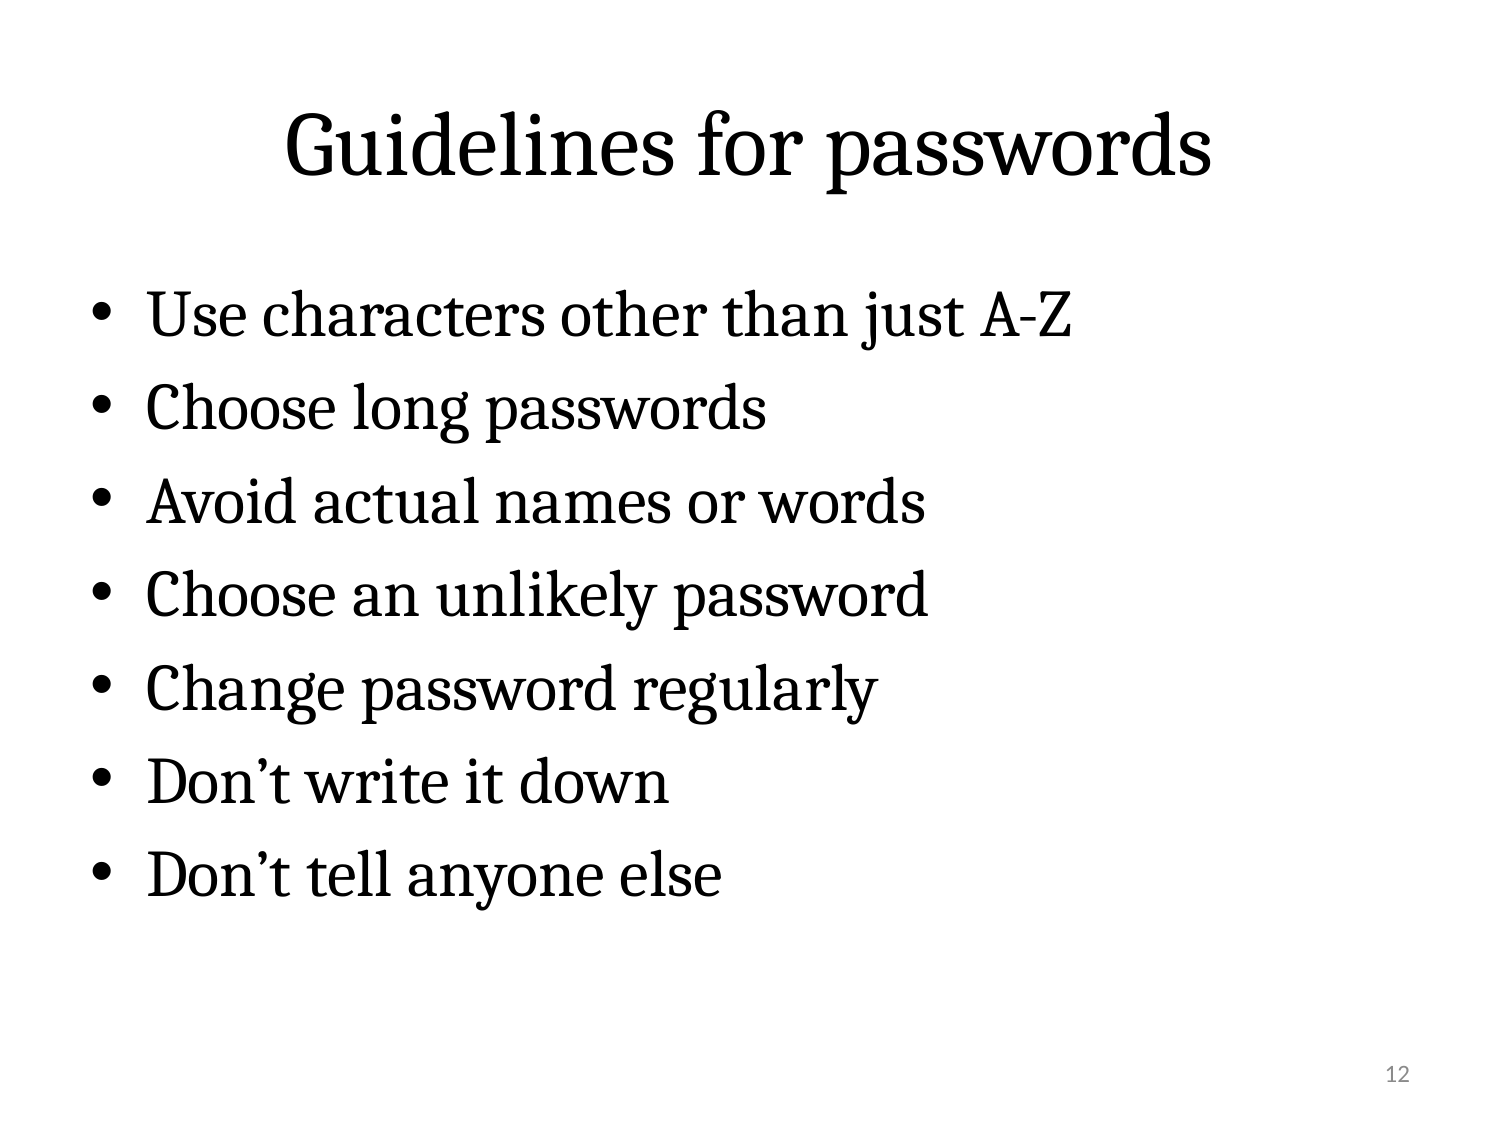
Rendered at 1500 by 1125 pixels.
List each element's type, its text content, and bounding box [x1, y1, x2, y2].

title Guidelines for passwords [75, 45, 1425, 233]
slide_number 12 [1074, 1042, 1425, 1103]
list Use characters other than just A-Z Choose long passwords Avoid actual names or words Choose an unlikely password Change password regularly Don’t write it down Don’t tell anyone else [75, 262, 1425, 1005]
